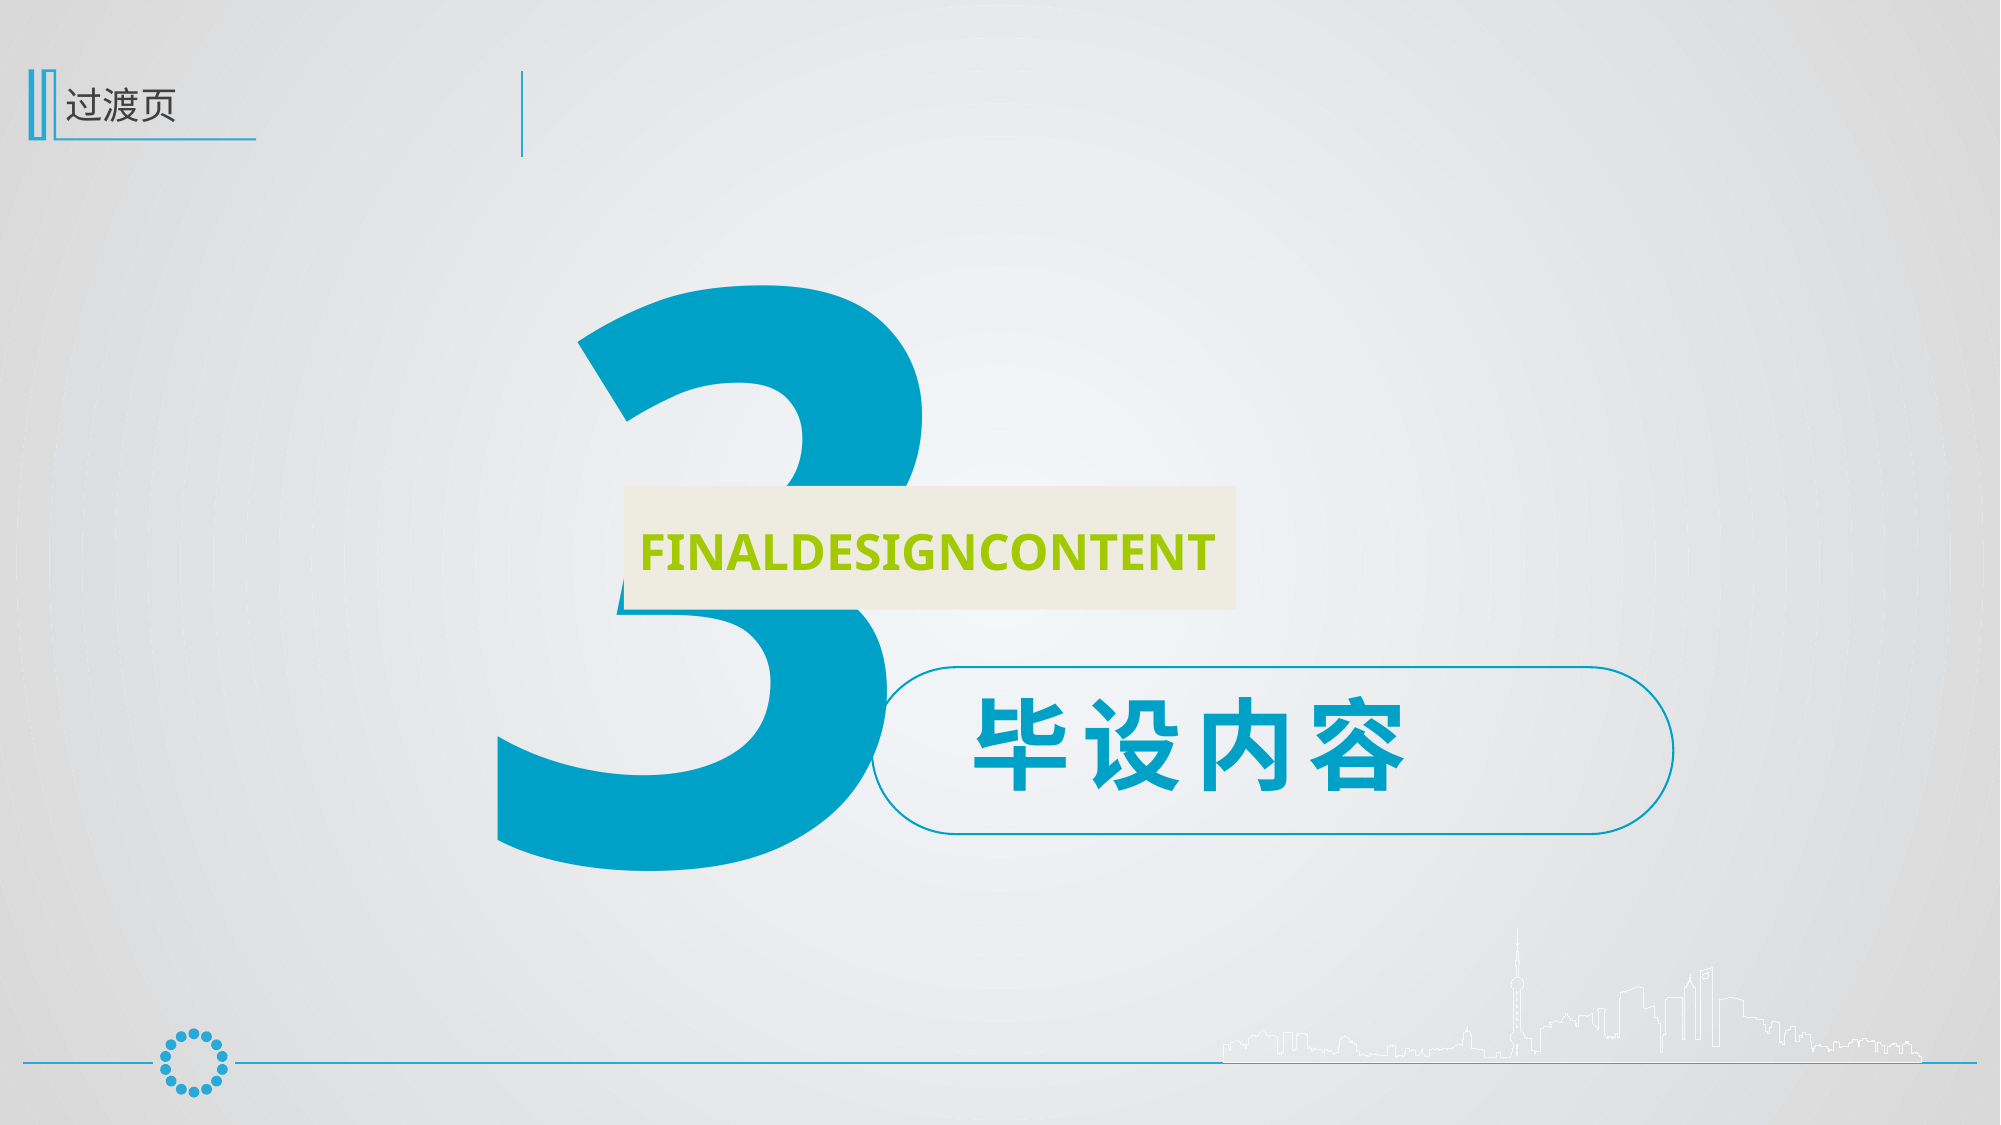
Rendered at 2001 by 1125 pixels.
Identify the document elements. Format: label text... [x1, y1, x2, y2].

text_box 3 [491, 196, 867, 894]
slide_number [169, 1039, 218, 1086]
text_box FINALDESIGNCONTENT [623, 485, 1237, 610]
text_box 毕设内容 [871, 667, 1674, 835]
